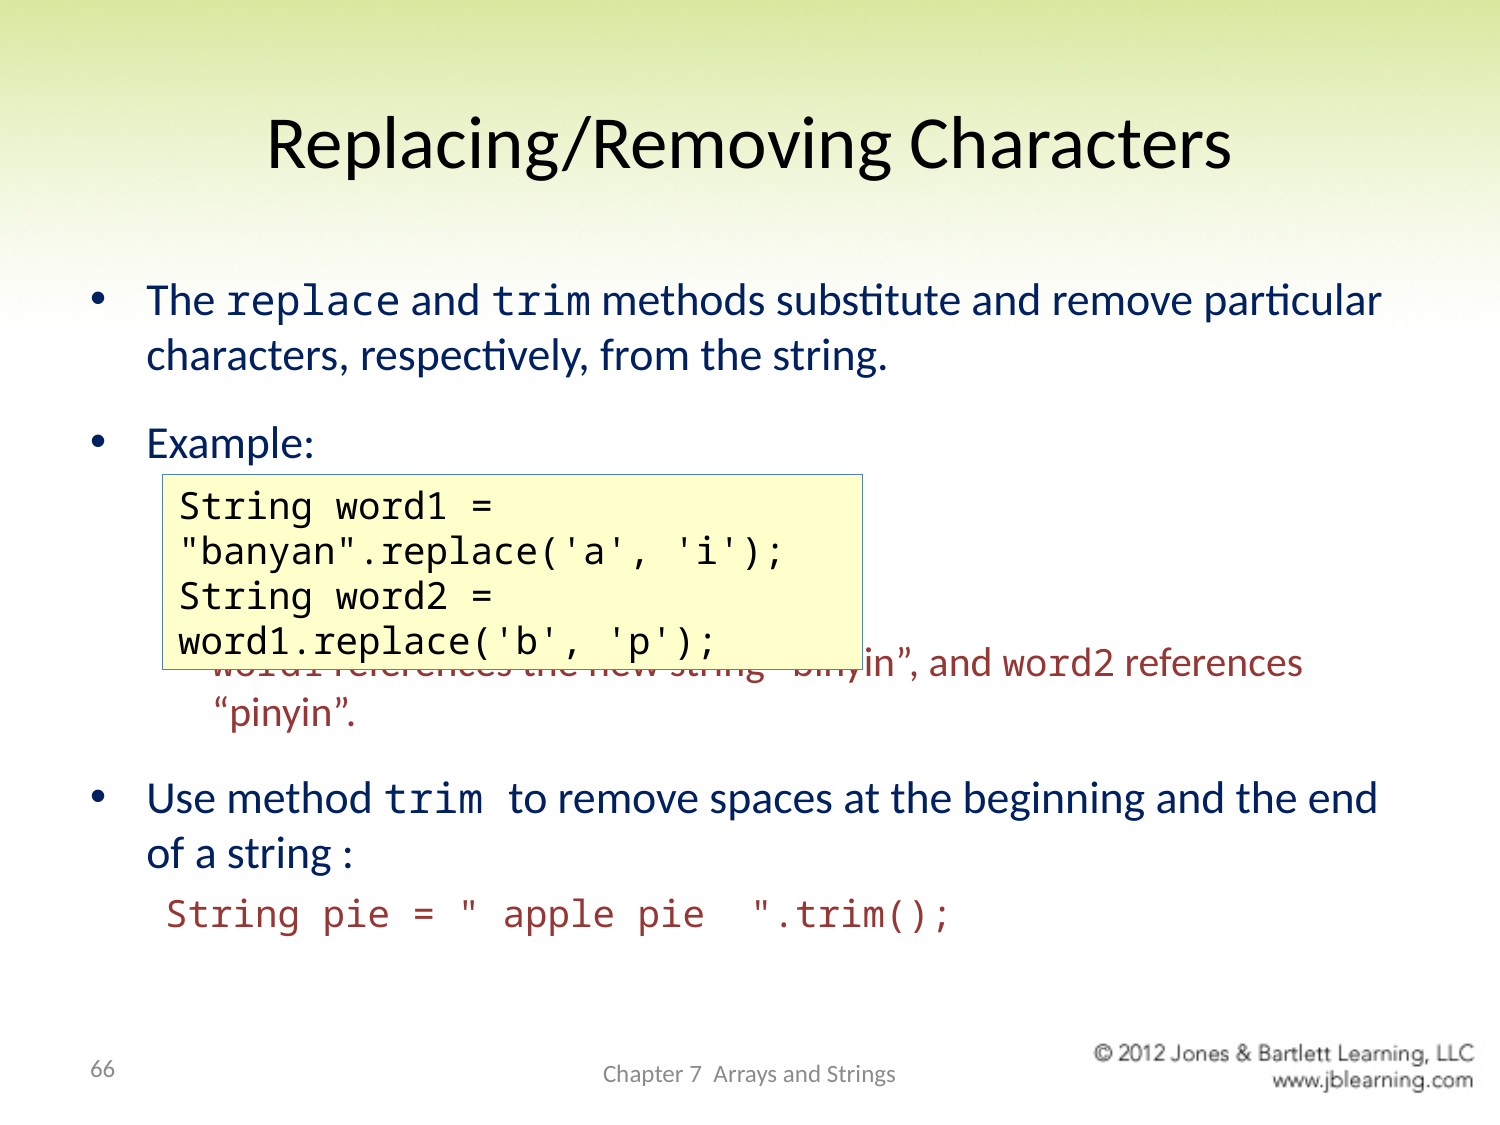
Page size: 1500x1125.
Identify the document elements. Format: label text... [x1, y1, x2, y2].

list The replace and trim methods substitute and remove particular characters, respectively, from the string. Example: word1 references the new string “binyin”, and word2 references “pinyin”. Use method trim to remove spaces at the beginning and the end of a string : String pie = " apple pie ".trim(); [75, 262, 1425, 1005]
title Replacing/Removing Characters [75, 45, 1425, 233]
picture [0, 0, 1500, 1125]
footer Chapter 7 Arrays and Strings [512, 1042, 988, 1103]
text_box String word1 = "banyan".replace('a', 'i'); String word2 = word1.replace('b', 'p'); [162, 474, 863, 670]
slide_number 66 [75, 1037, 425, 1098]
